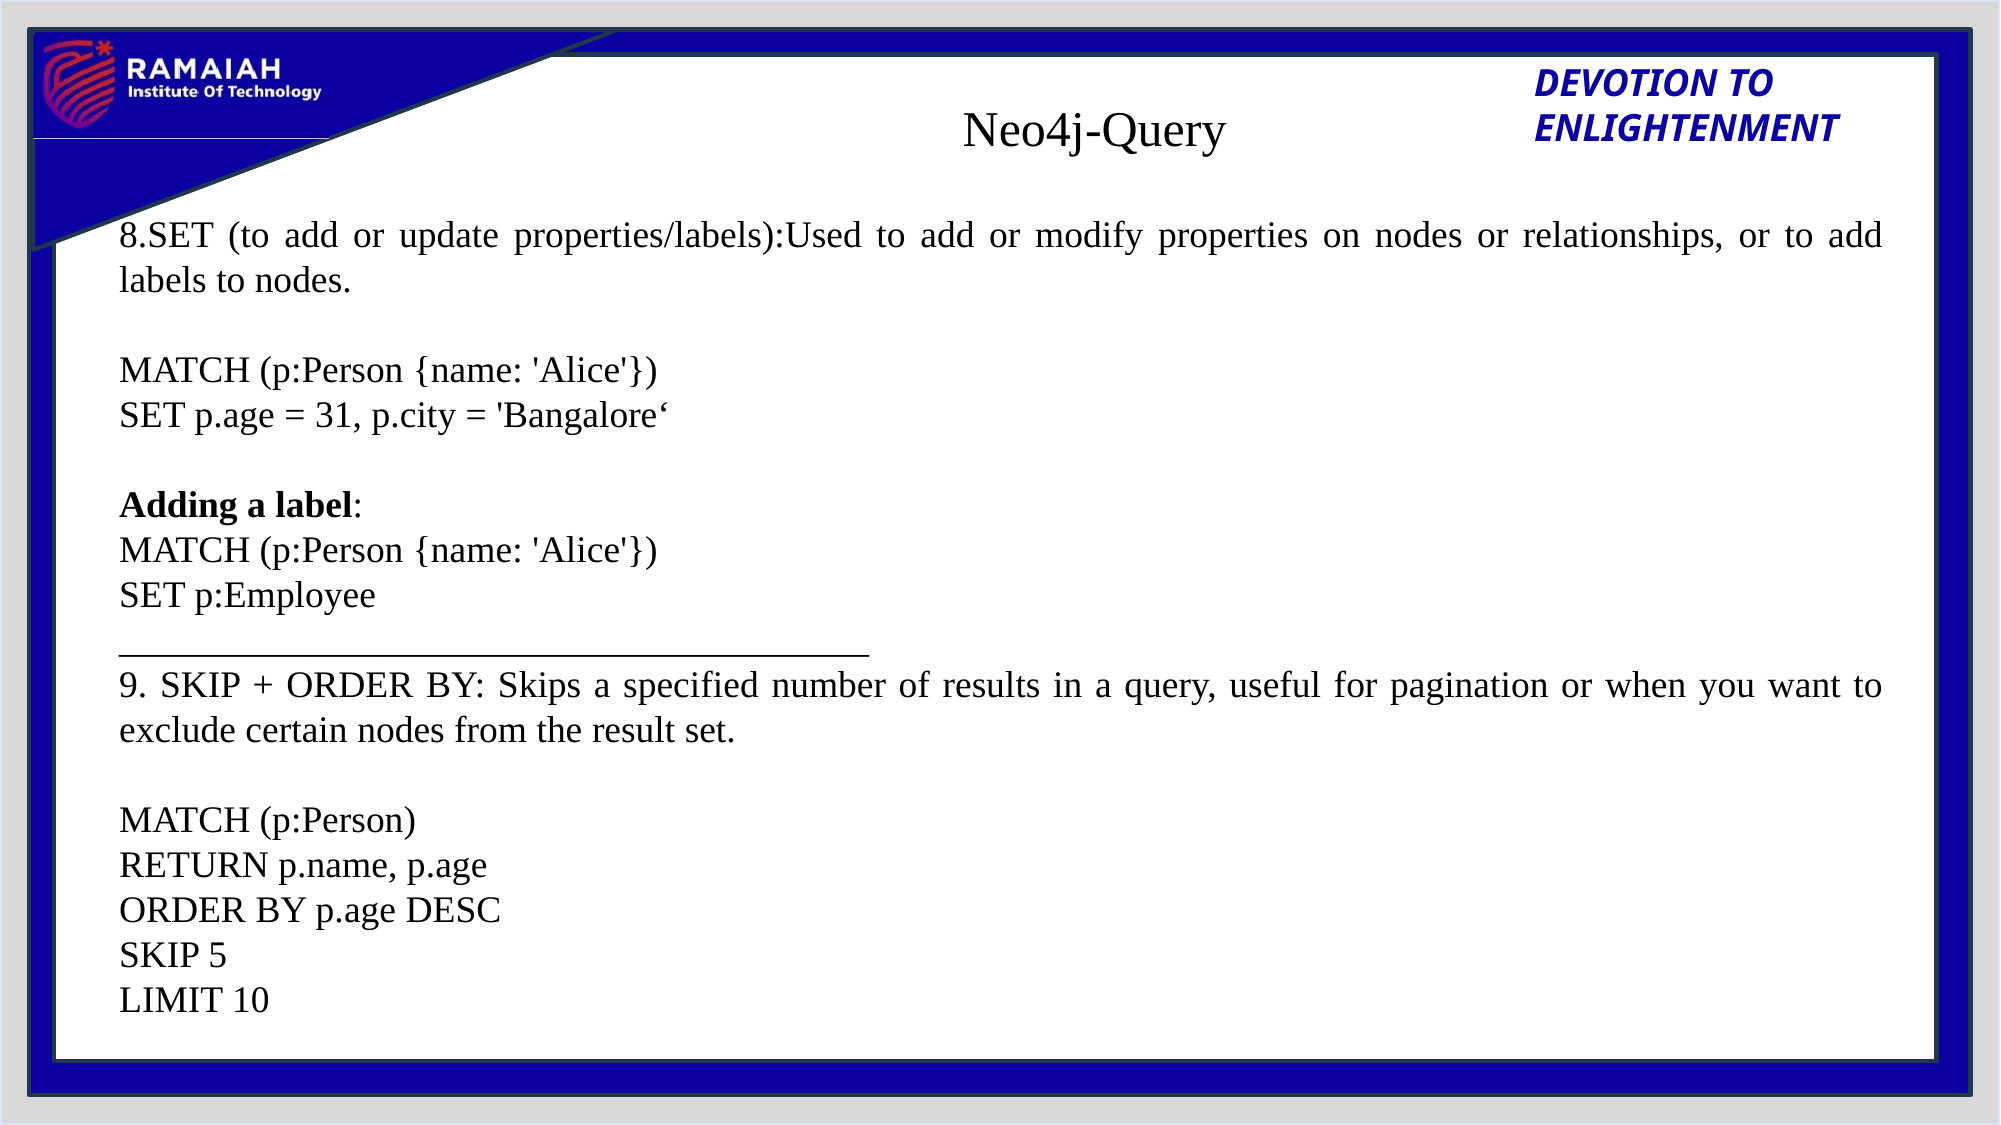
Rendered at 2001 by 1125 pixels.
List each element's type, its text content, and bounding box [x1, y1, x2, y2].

list 8.SET (to add or update properties/labels):Used to add or modify properties on nodes or relationships, or to add labels to nodes. MATCH (p:Person {name: 'Alice'}) SET p.age = 31, p.city = 'Bangalore‘ Adding a label: MATCH (p:Person {name: 'Alice'}) SET p:Employee ________________________________________ 9. SKIP + ORDER BY: Skips a specified number of results in a query, useful for pagination or when you want to exclude certain nodes from the result set. MATCH (p:Person) RETURN p.name, p.age ORDER BY p.age DESC SKIP 5 LIMIT 10 [99, 174, 1900, 1058]
picture [33, 35, 329, 139]
title Neo4j-Query [99, 88, 1798, 152]
